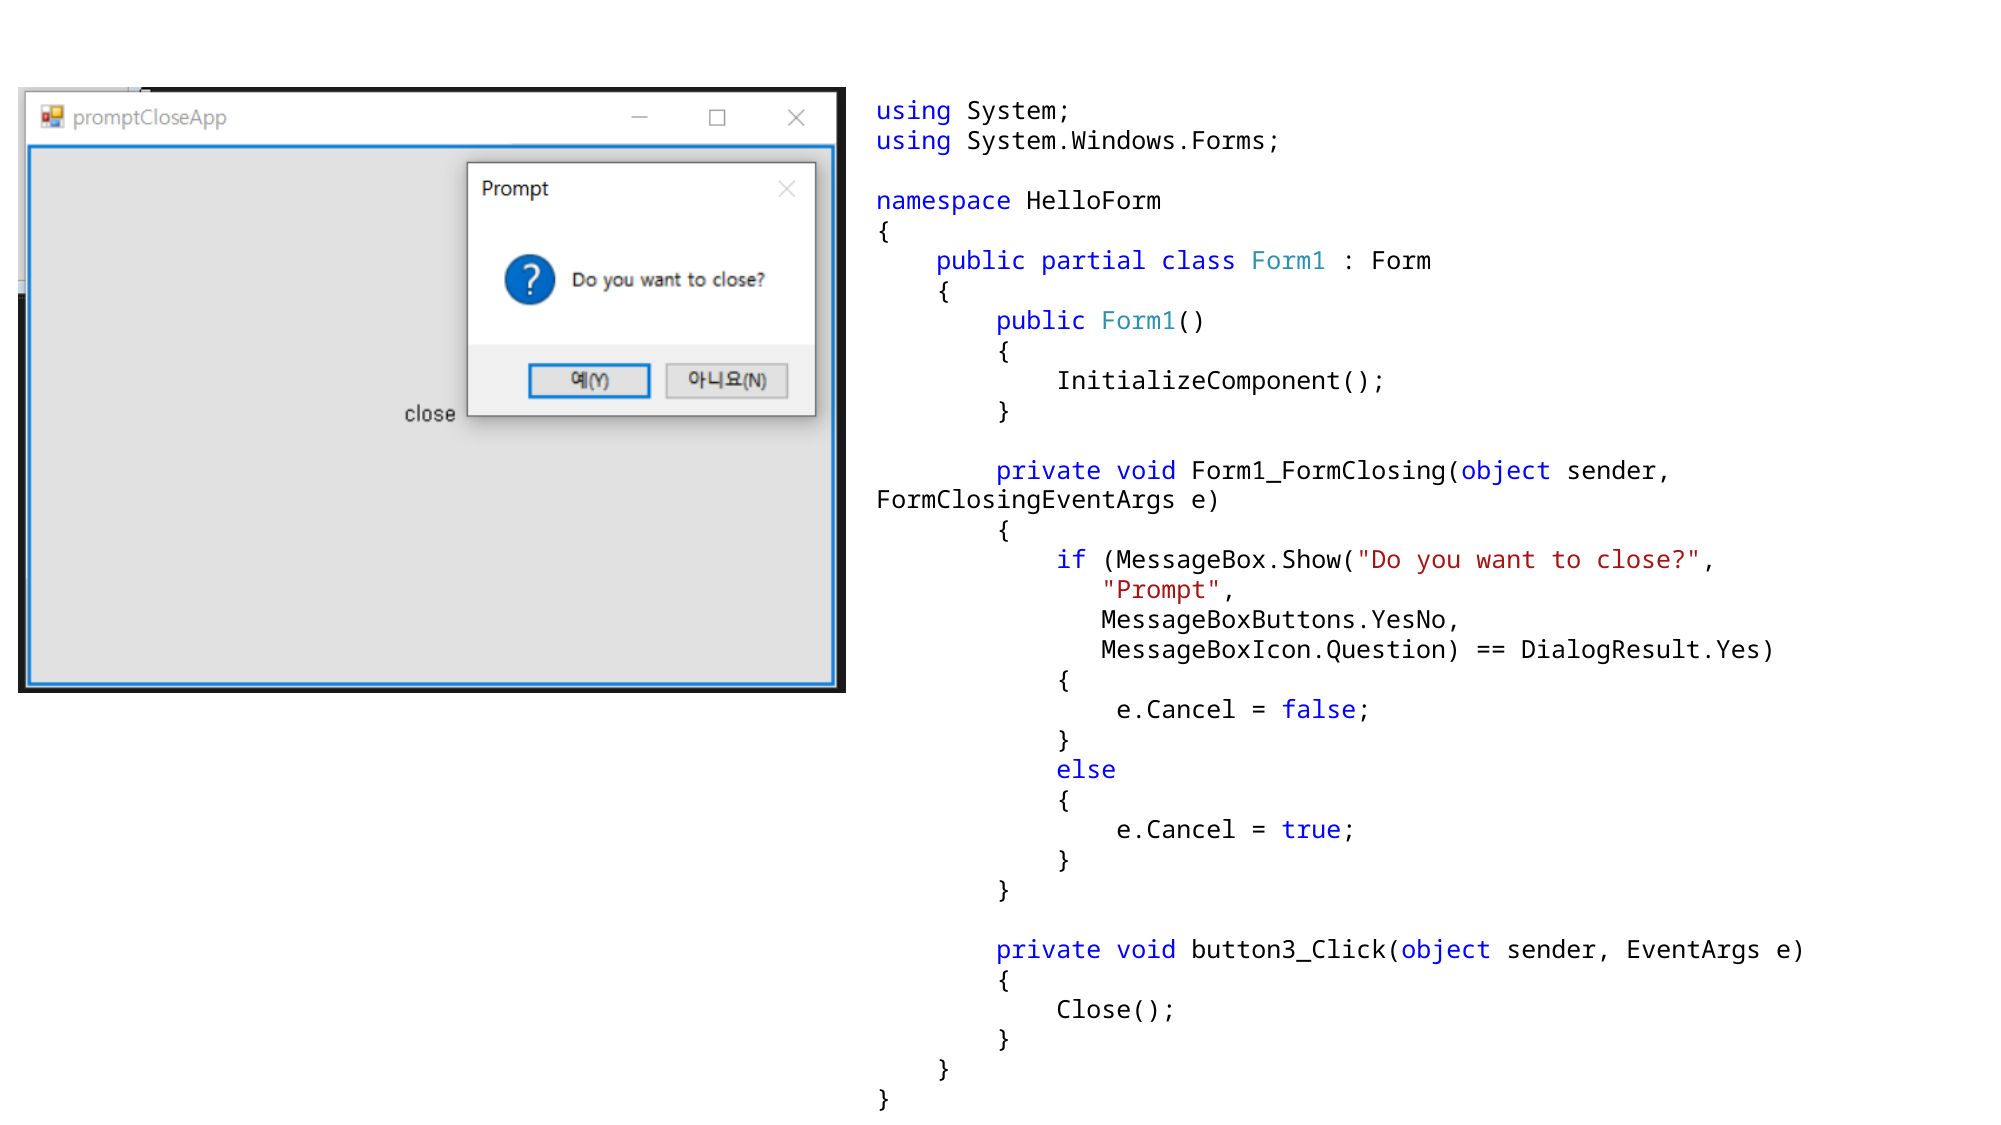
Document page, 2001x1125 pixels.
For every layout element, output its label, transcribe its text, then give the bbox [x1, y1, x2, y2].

text_box using System; using System.Windows.Forms; namespace HelloForm { public partial class Form1 : Form { public Form1() { InitializeComponent(); } private void Form1_FormClosing(object sender, FormClosingEventArgs e) { if (MessageBox.Show("Do you want to close?", "Prompt", MessageBoxButtons.YesNo, MessageBoxIcon.Question) == DialogResult.Yes) { e.Cancel = false; } else { e.Cancel = true; } } private void button3_Click(object sender, EventArgs e) { Close(); } } } [861, 87, 2000, 1121]
picture [18, 87, 846, 693]
